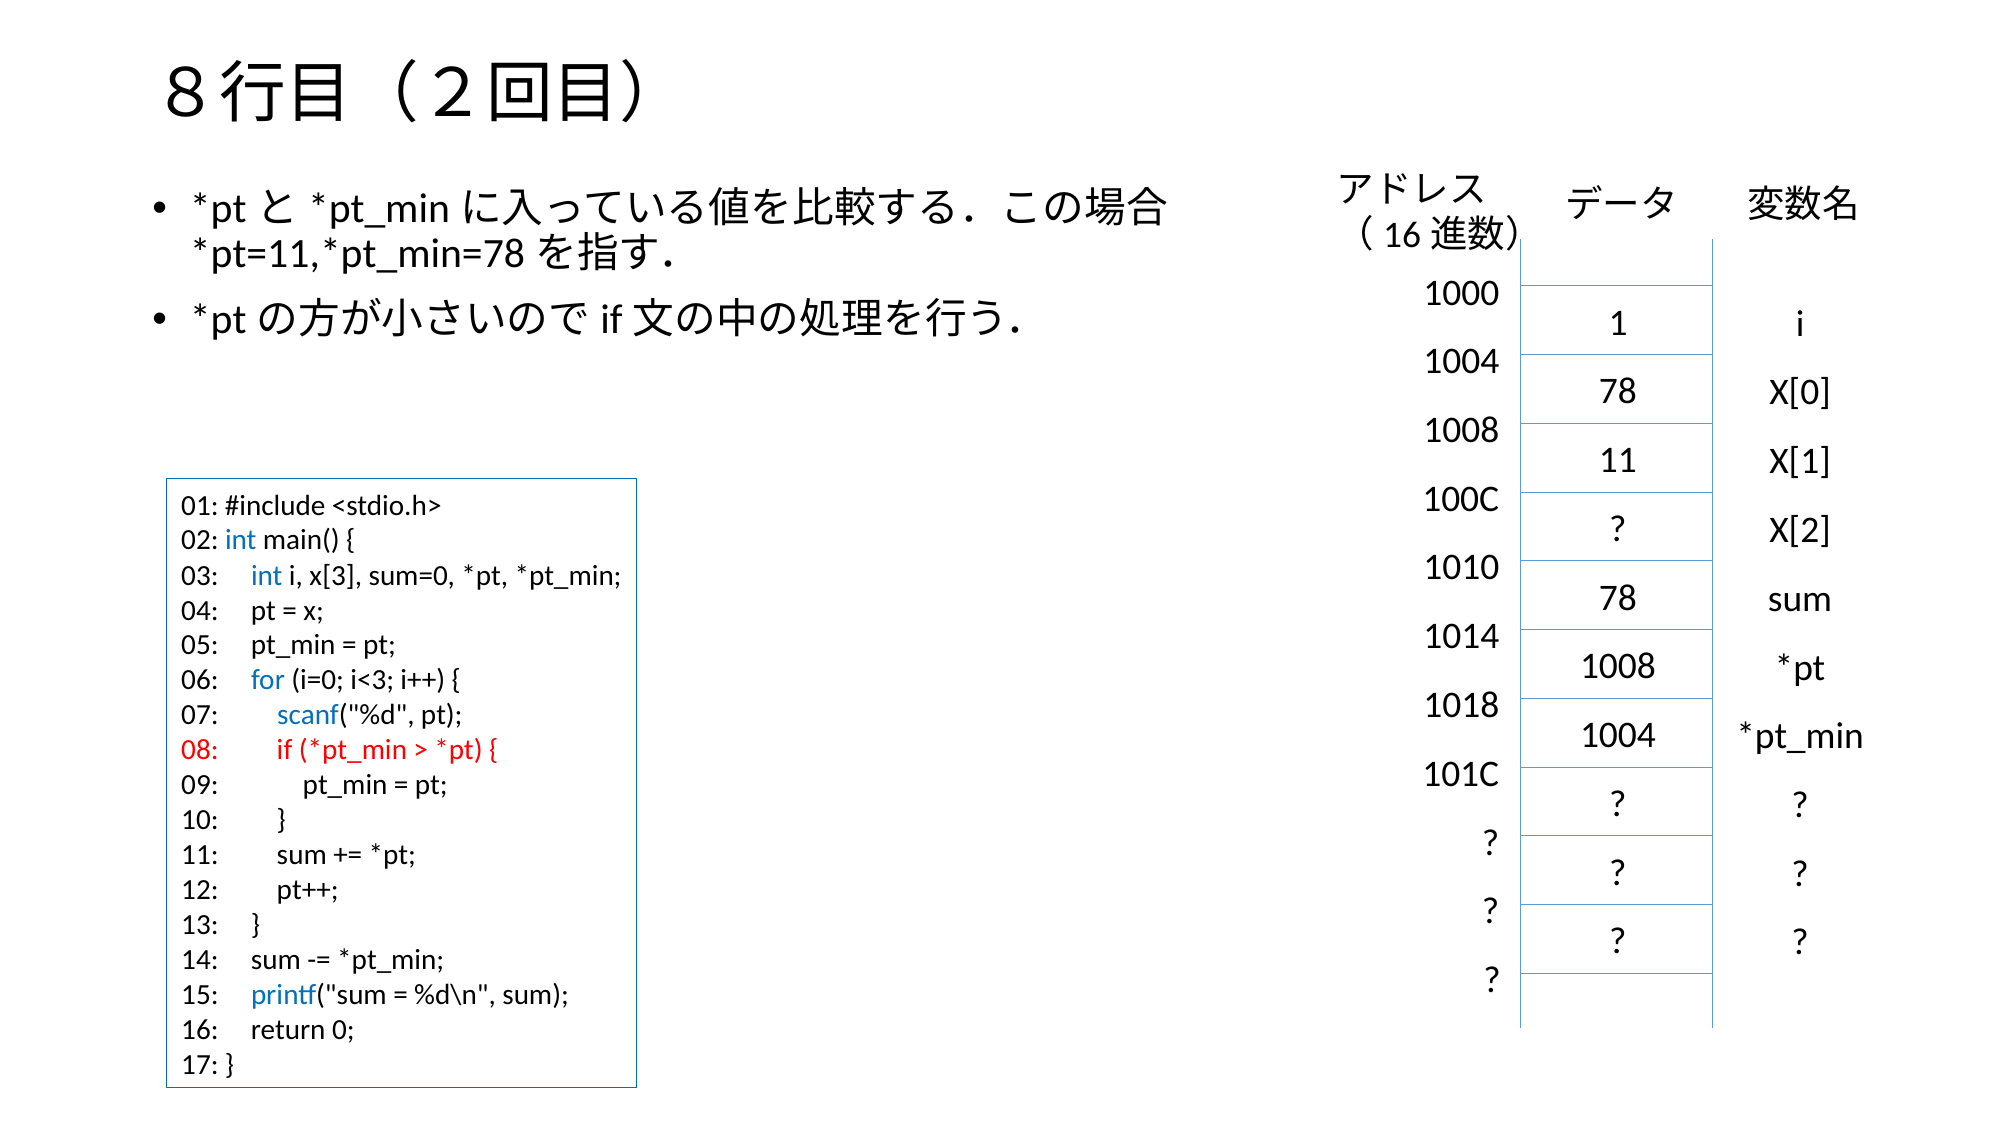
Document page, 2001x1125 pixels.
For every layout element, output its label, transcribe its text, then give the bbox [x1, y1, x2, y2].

text_box ? [1717, 772, 1883, 833]
text_box ? [1717, 840, 1883, 902]
text_box ? [1348, 809, 1514, 871]
list *ptと*pt_minに入っている値を比較する．この場合*pt=11,*pt_min=78を指す． *ptの方が小さいのでif文の中の処理を行う． [137, 179, 1325, 1050]
text_box X[2] [1717, 497, 1883, 558]
text_box *pt [1717, 634, 1883, 696]
text_box X[0] [1717, 359, 1883, 421]
text_box 101C [1348, 740, 1514, 802]
title ８行目（２回目） [137, 39, 1863, 150]
text_box 変数名 [1732, 172, 1875, 233]
text_box ? [1717, 909, 1883, 971]
text_box 1014 [1348, 603, 1514, 664]
text_box 1000 [1348, 262, 1514, 321]
text_box 1004 [1348, 328, 1514, 389]
text_box ? [1348, 878, 1514, 939]
text_box i [1717, 290, 1883, 352]
text_box 1018 [1348, 672, 1514, 733]
text_box 100C [1348, 465, 1514, 527]
text_box sum [1717, 565, 1883, 627]
text_box *pt_min [1717, 703, 1883, 764]
text_box アドレス （16進数） [1321, 157, 1558, 262]
text_box 1010 [1348, 534, 1514, 596]
text_box 1008 [1348, 397, 1514, 458]
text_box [1520, 239, 1713, 1029]
text_box ? [1349, 947, 1516, 1008]
text_box データ [1550, 172, 1693, 233]
text_box X[1] [1717, 428, 1883, 489]
text_box 01: #include <stdio.h> 02: int main() { 03: int i, x[3], sum=0, *pt, *pt_min; 04: pt = x; 05: pt_min = pt; 06: for (i=0; i<3; i++) { 07: scanf("%d", pt); 08: if (*pt_min > *pt) { 09: pt_min = pt; 10: } 11: sum += *pt; 12: pt++; 13: } 14: sum -= *pt_min; 15: printf("sum = %d\n", sum); 16: return 0; 17: } [166, 478, 637, 1088]
